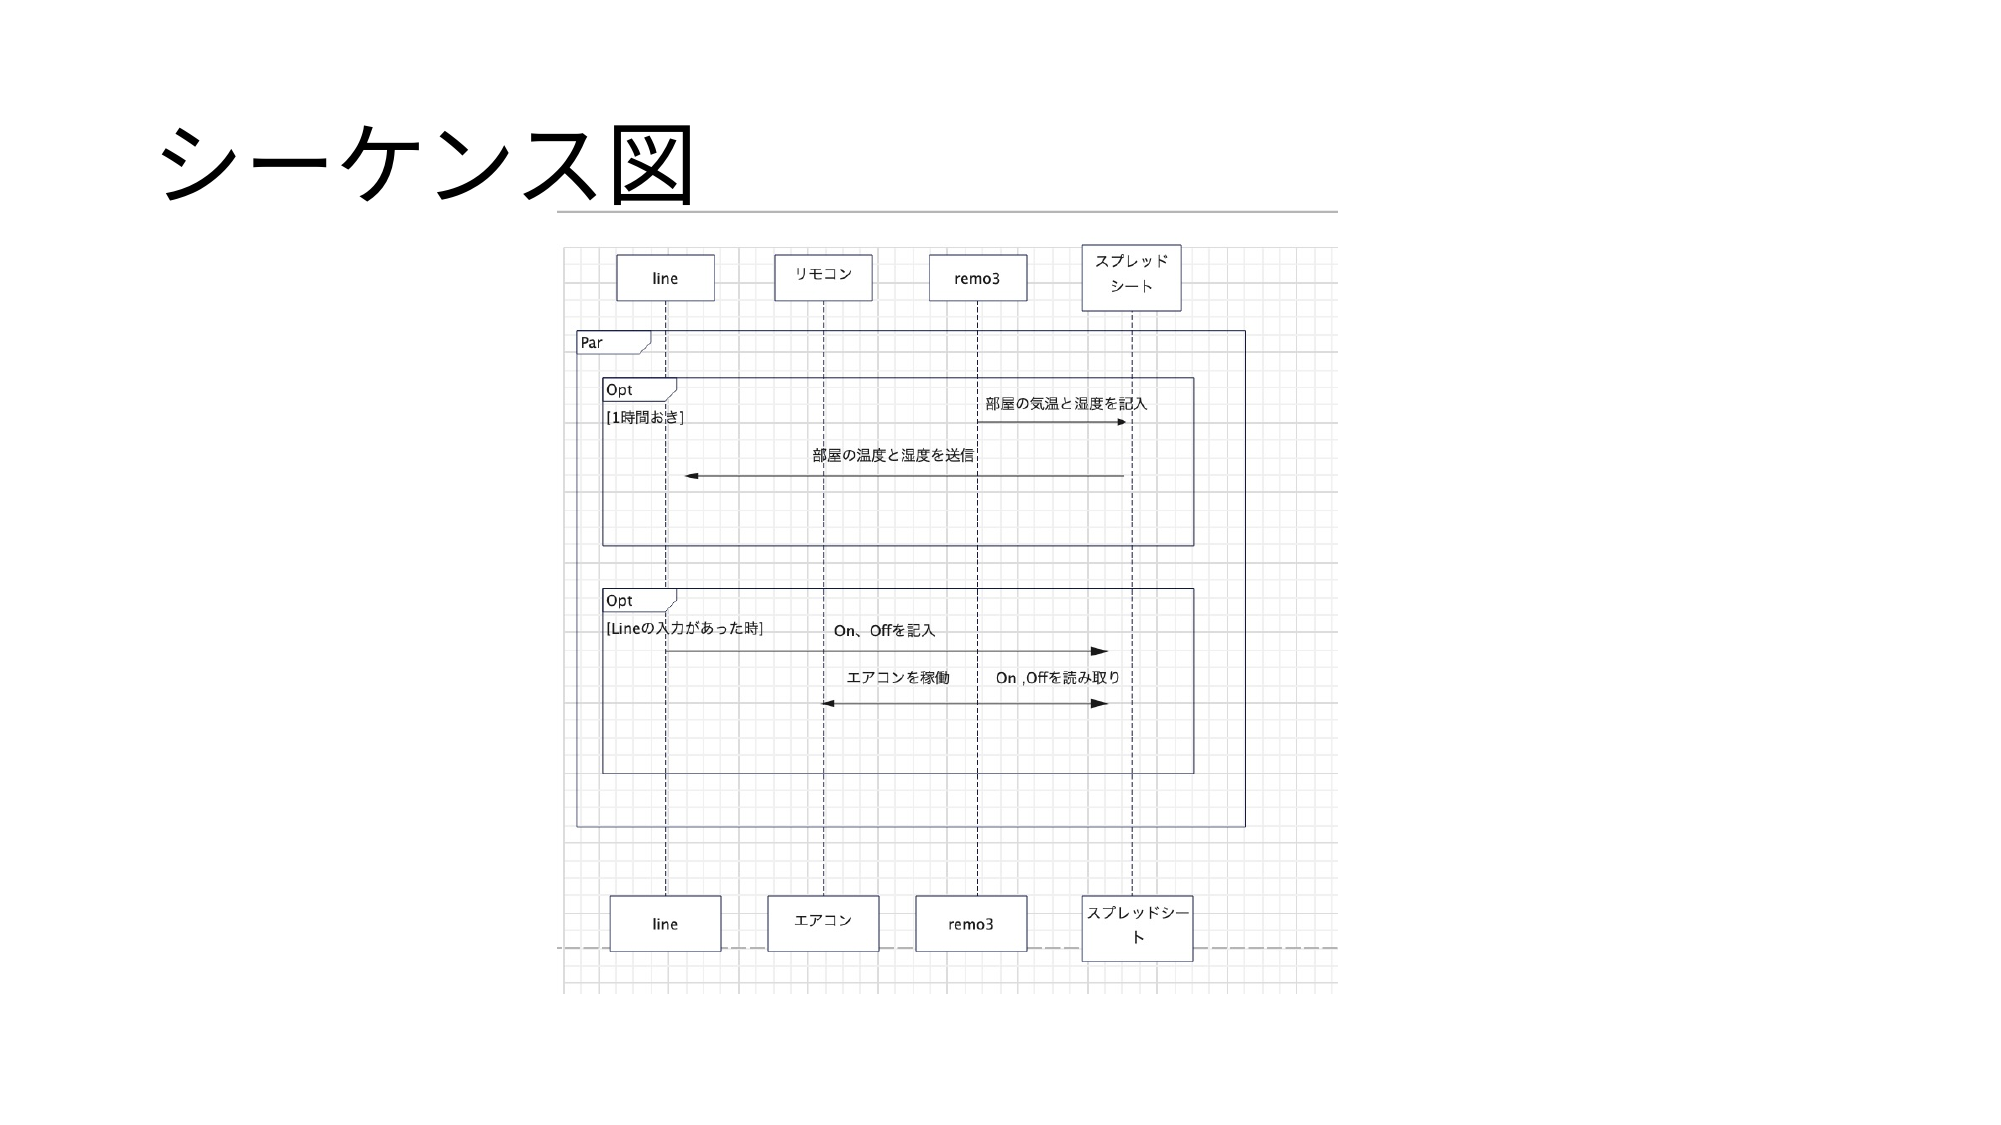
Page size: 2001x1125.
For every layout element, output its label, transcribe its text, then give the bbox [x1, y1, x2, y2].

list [557, 209, 1338, 995]
title シーケンス図 [137, 59, 1863, 278]
